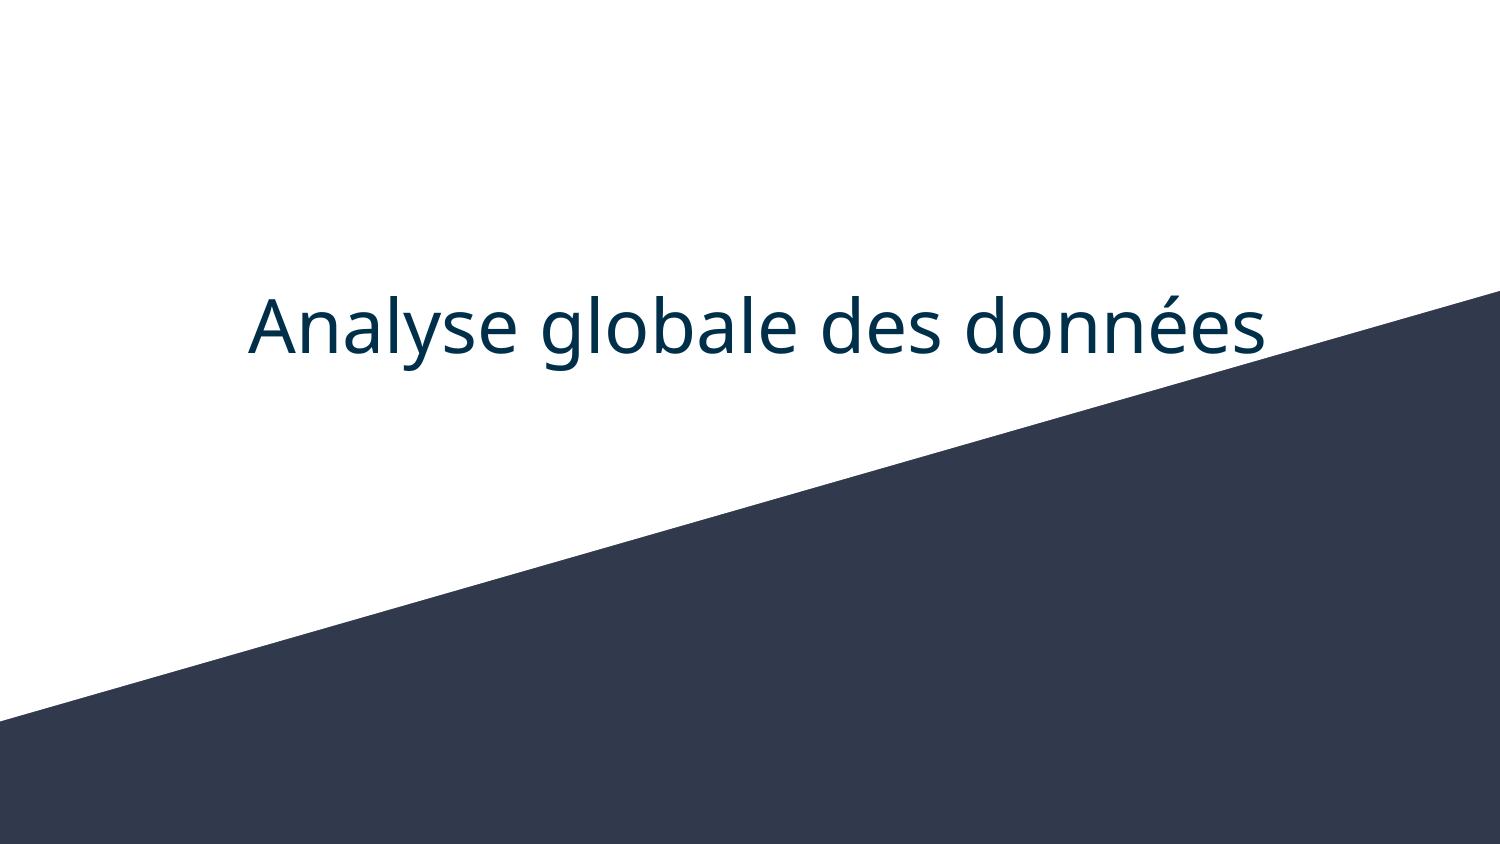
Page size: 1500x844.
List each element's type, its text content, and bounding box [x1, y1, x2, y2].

title Analyse globale des données [59, 263, 1458, 474]
